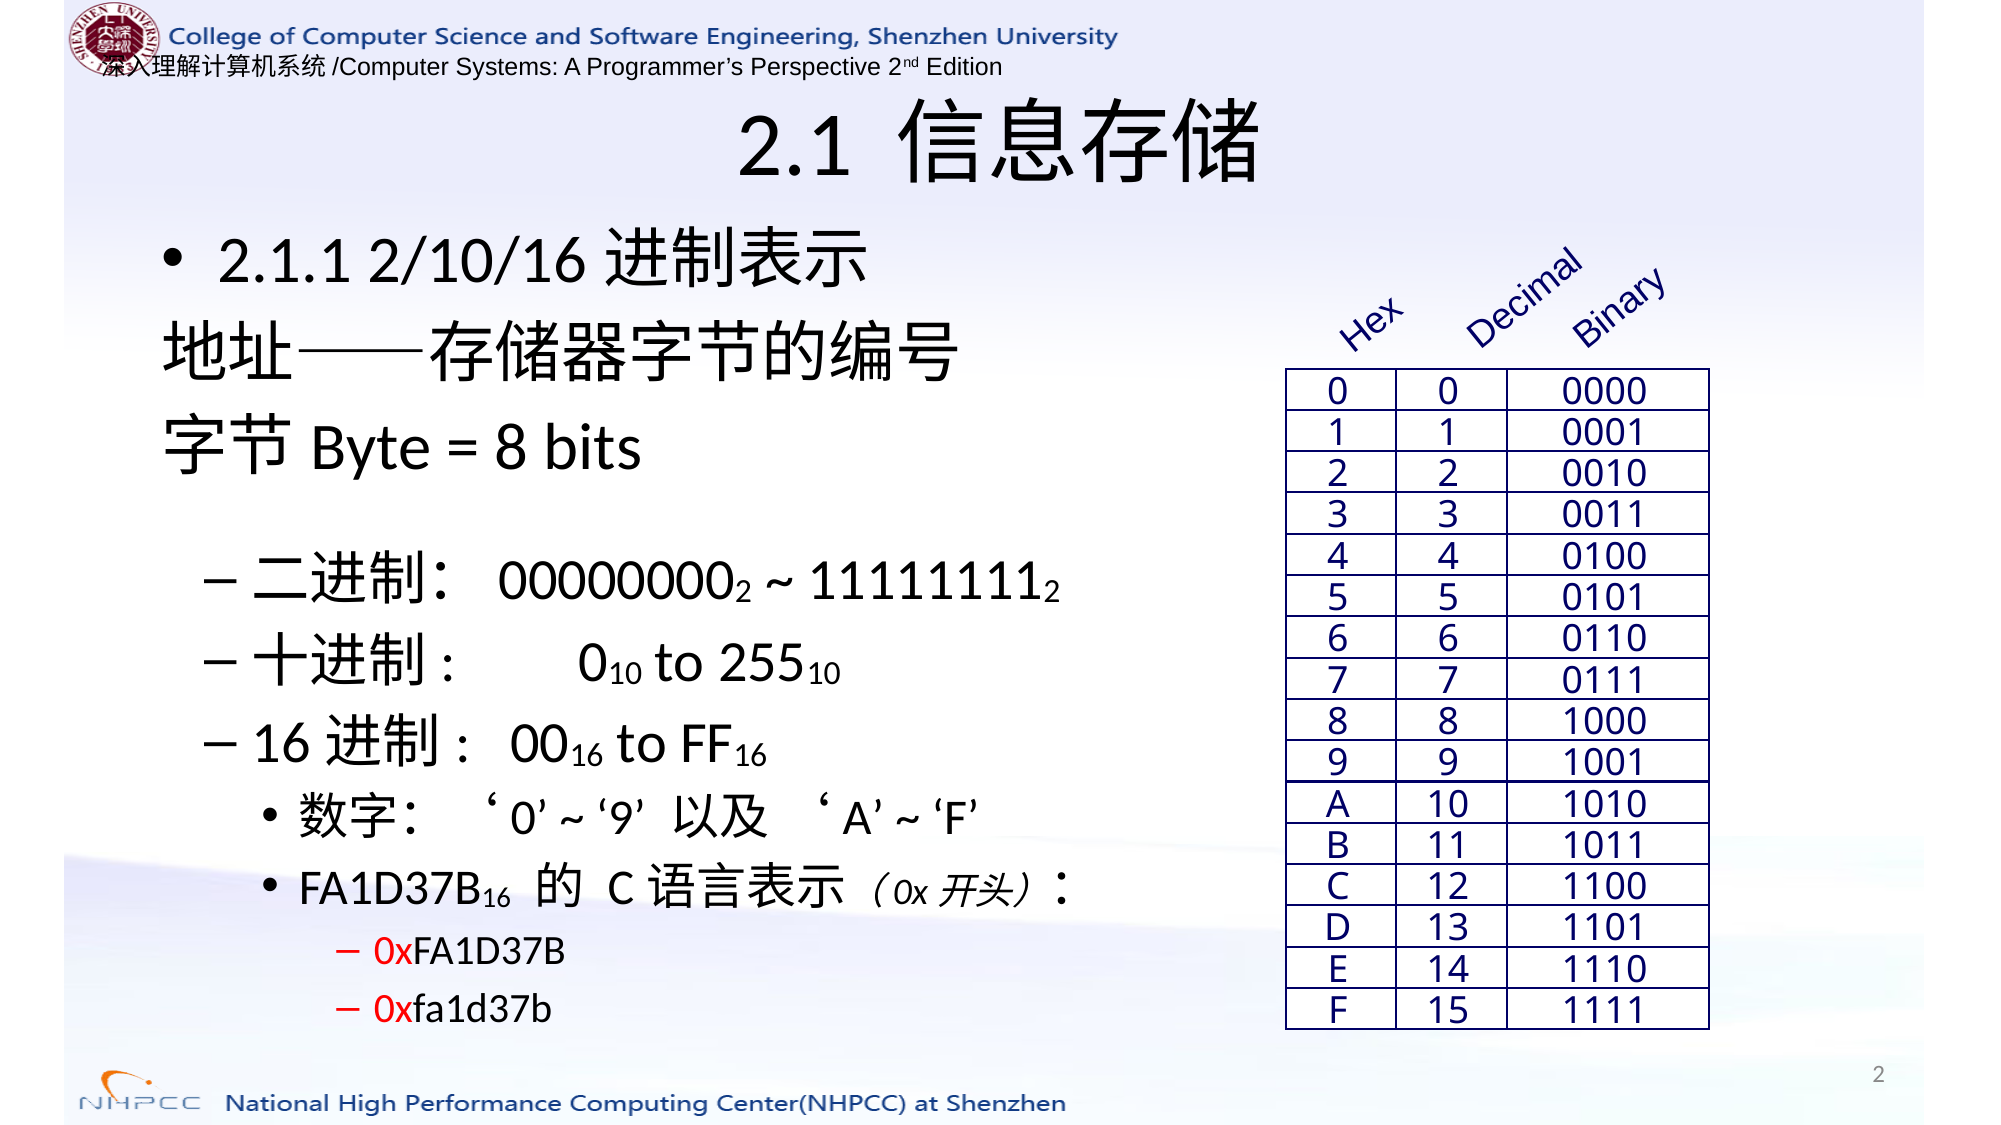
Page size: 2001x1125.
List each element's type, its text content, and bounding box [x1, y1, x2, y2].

title 2.1 信息存储 [99, 45, 1900, 233]
list 2.1.1 2/10/16进制表示 地址——存储器字节的编号 字节Byte = 8 bits 二进制：000000002 ~ 111111112 十进制: 010 to 25510 16进制: 0016 to FF16 数字：‘0’ ~ ‘9’ 以及 ‘A’ ~ ‘F’ FA1D37B16 的 C语言表示（0x开头）： 0xFA1D37B 0xfa1d37b [146, 208, 1947, 309]
slide_number 2 [1433, 1042, 1900, 1103]
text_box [1285, 262, 1720, 1043]
picture [64, 0, 1924, 1125]
